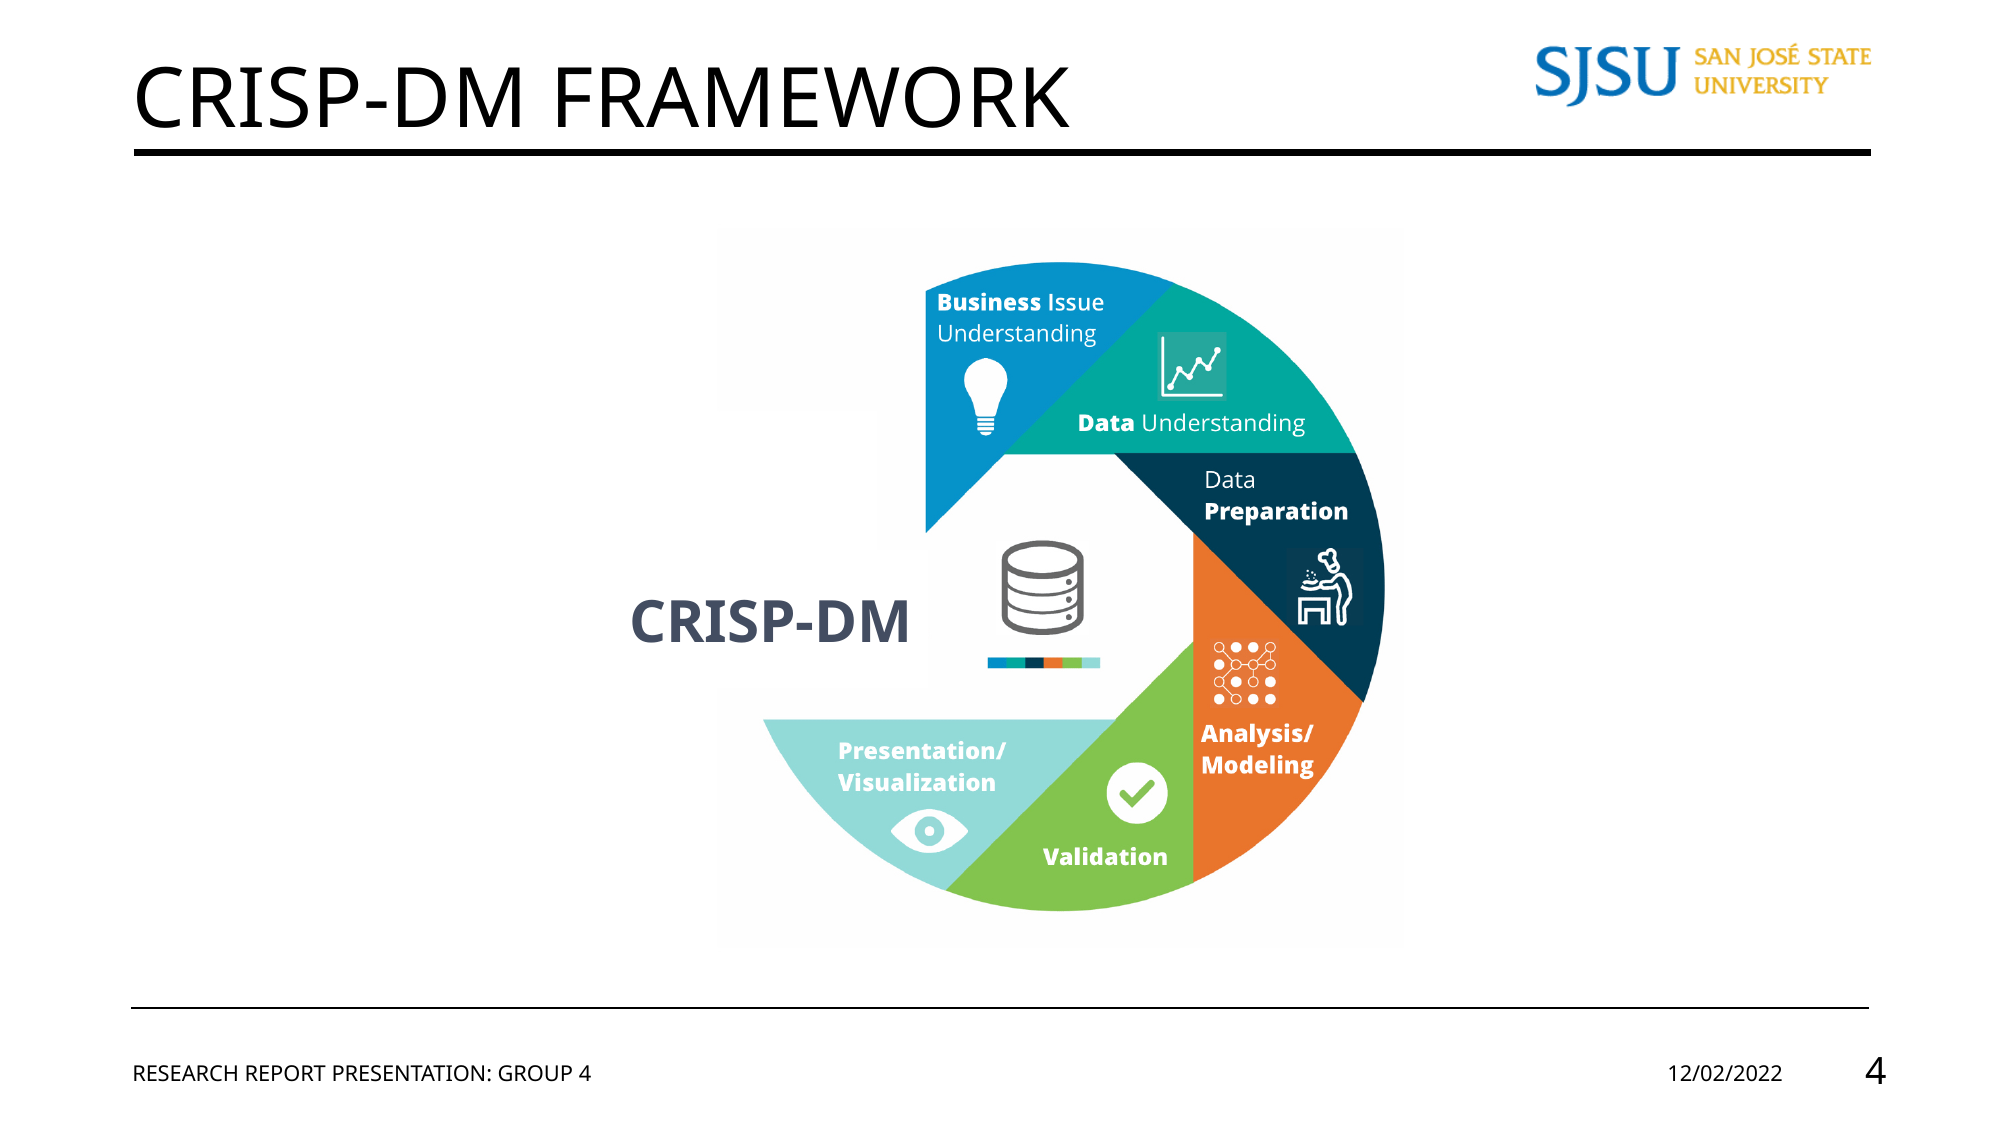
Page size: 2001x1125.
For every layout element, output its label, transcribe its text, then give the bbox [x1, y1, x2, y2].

slide_number 4 [1799, 1042, 1902, 1103]
footer RESEARCH REPORT PRESENTATION: GROUP 4 [117, 1042, 862, 1103]
title CRISP-DM FRAMEWORK [117, 36, 1872, 147]
picture [375, 223, 1671, 952]
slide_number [1372, 1042, 1799, 1103]
picture [1535, 7, 1872, 131]
